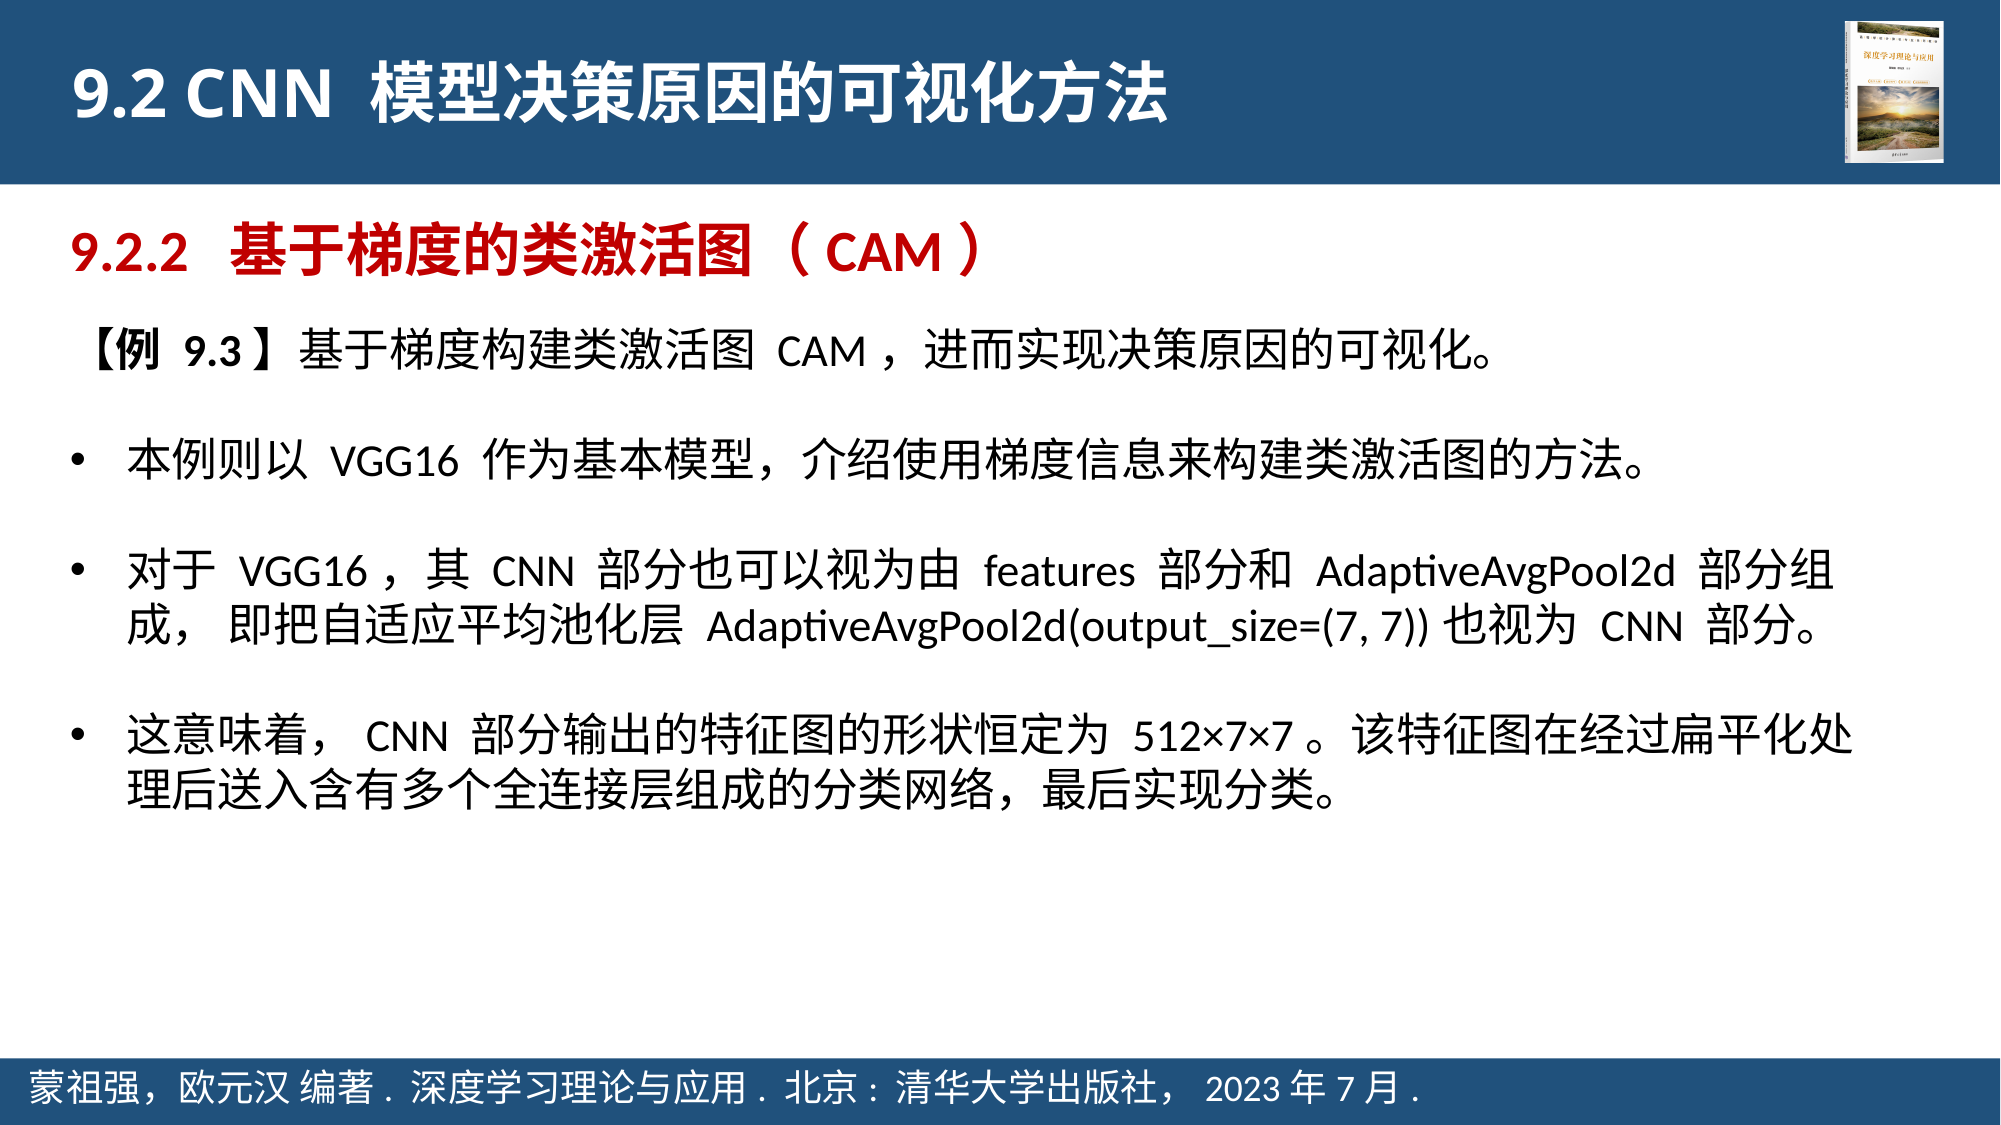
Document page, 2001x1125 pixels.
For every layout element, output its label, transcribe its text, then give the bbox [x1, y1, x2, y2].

text_box 9.2 CNN 模型决策原因的可视化方法 [55, 42, 1555, 140]
text_box 【例 9.3】基于梯度构建类激活图 CAM，进而实现决策原因的可视化。 本例则以 VGG16 作为基本模型，介绍使用梯度信息来构建类激活图的方法。 对于 VGG16，其 CNN 部分也可以视为由 features 部分和 AdaptiveAvgPool2d 部分组成， 即把自适应平均池化层 AdaptiveAvgPool2d(output_size=(7, 7))也视为 CNN 部分。 这意味着，CNN 部分输出的特征图的形状恒定为 512×7×7。该特征图在经过扁平化处理后送入含有多个全连接层组成的分类网络，最后实现分类。 [55, 313, 1873, 824]
text_box 9.2.2 基于梯度的类激活图（CAM） [55, 205, 1921, 291]
picture [1844, 21, 1944, 163]
